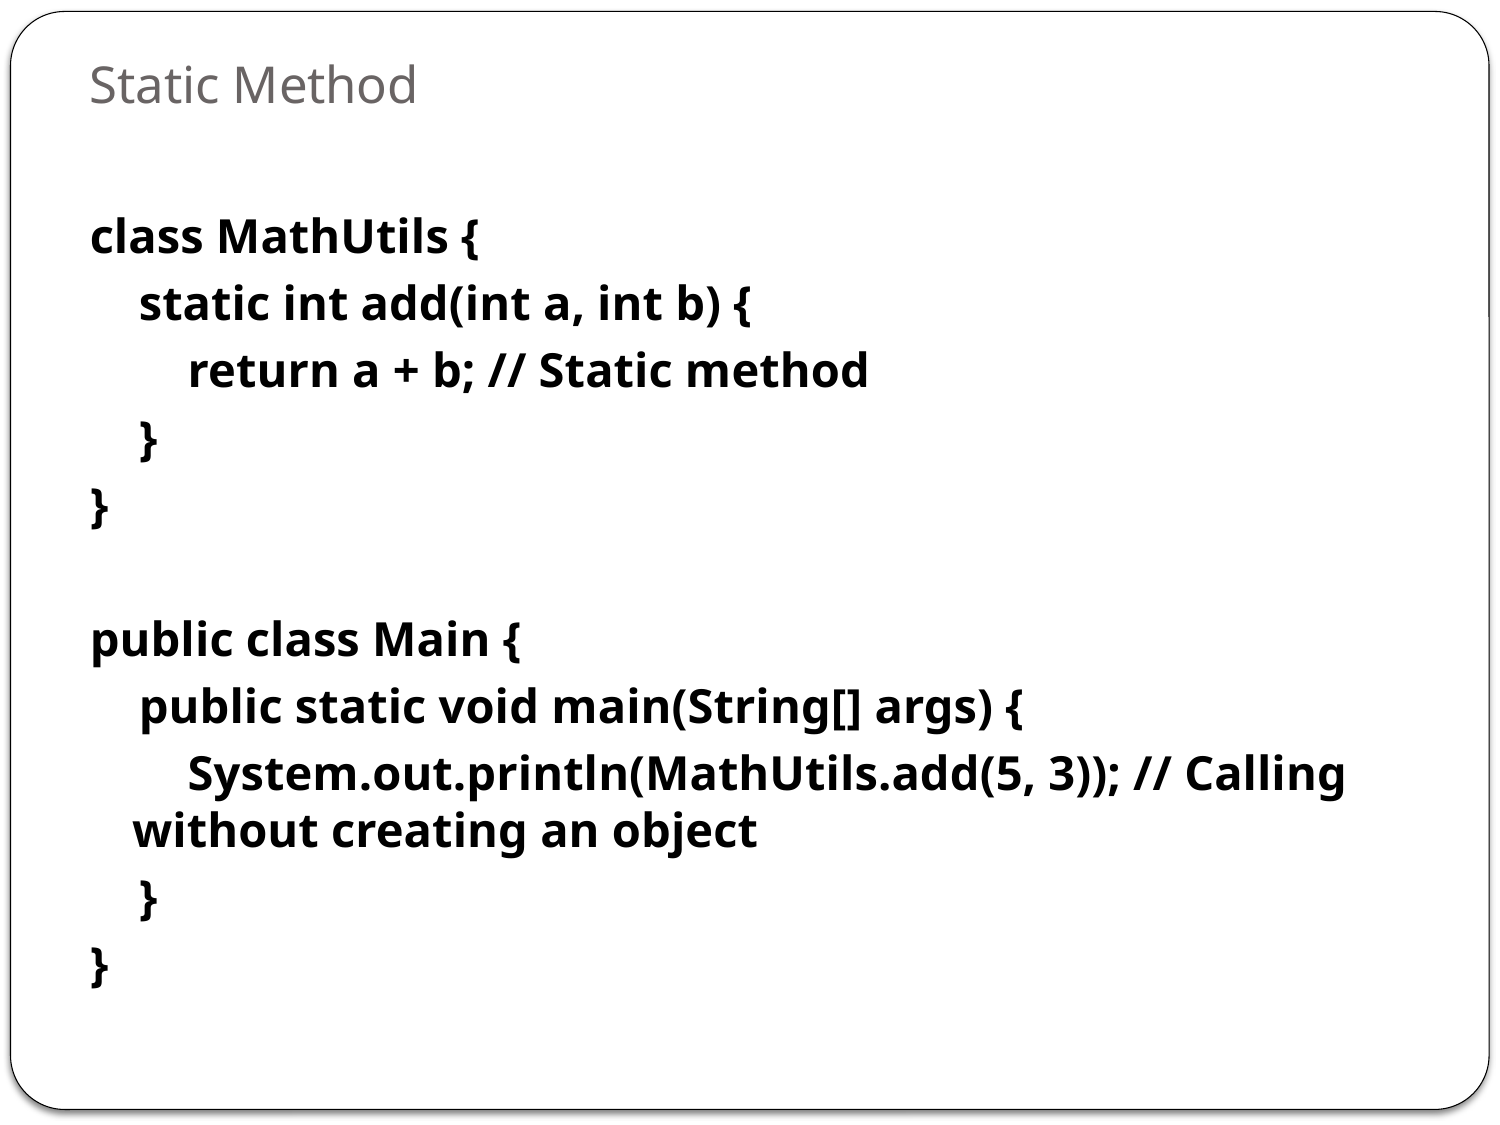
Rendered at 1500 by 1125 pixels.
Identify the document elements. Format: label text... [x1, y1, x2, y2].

list class MathUtils { static int add(int a, int b) { return a + b; // Static method } } public class Main { public static void main(String[] args) { System.out.println(MathUtils.add(5, 3)); // Calling without creating an object } } [75, 199, 1425, 1005]
title Static Method [75, 45, 1425, 129]
